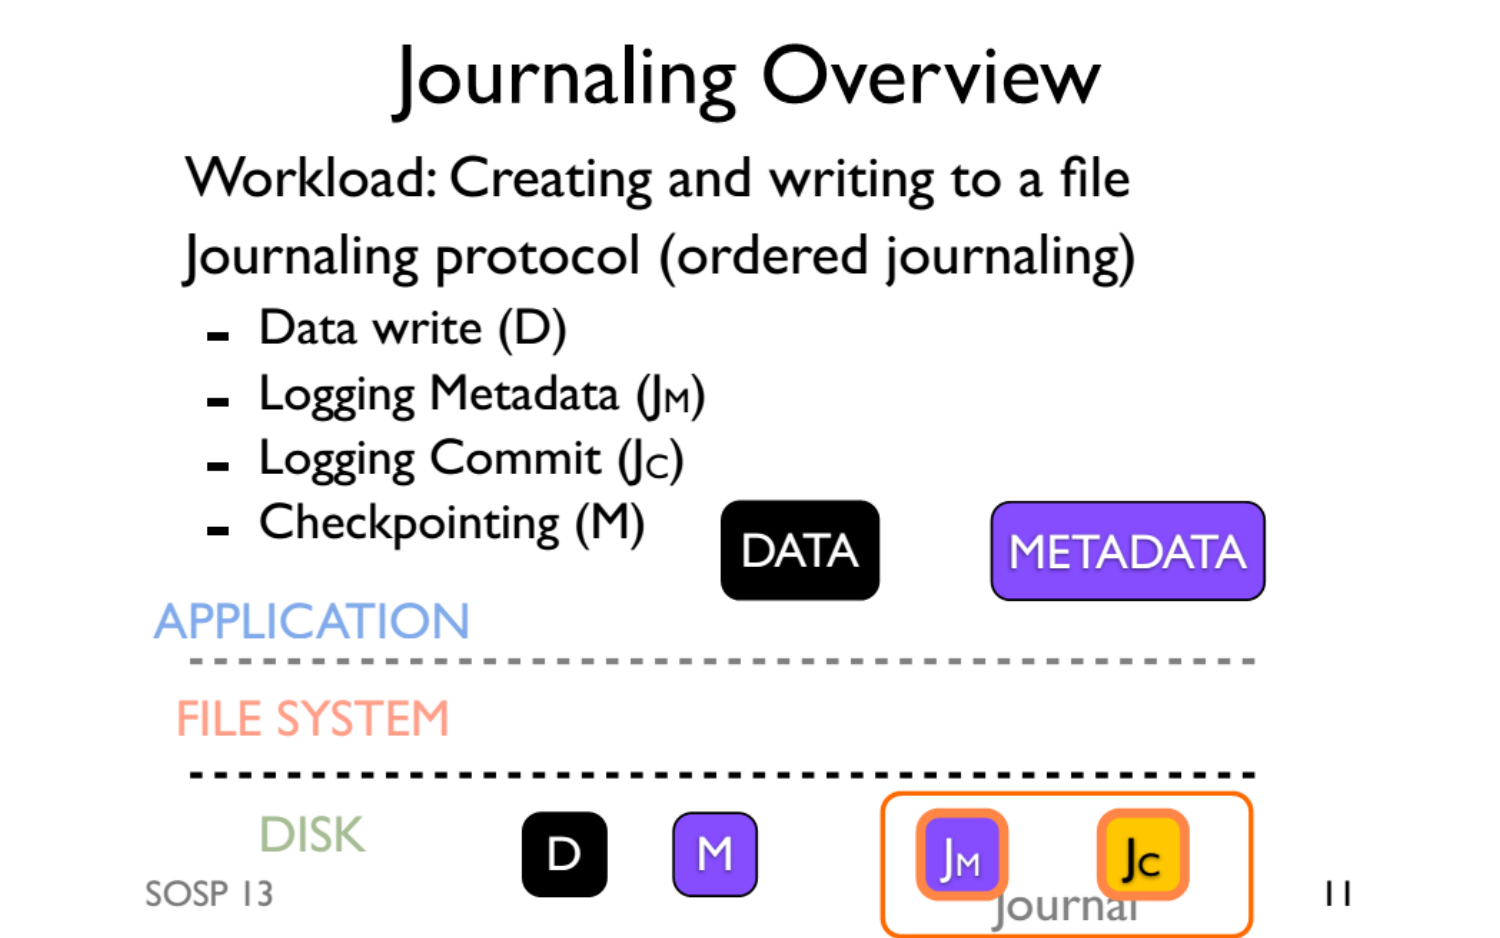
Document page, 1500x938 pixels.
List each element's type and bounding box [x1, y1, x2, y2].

picture [123, 0, 1377, 938]
